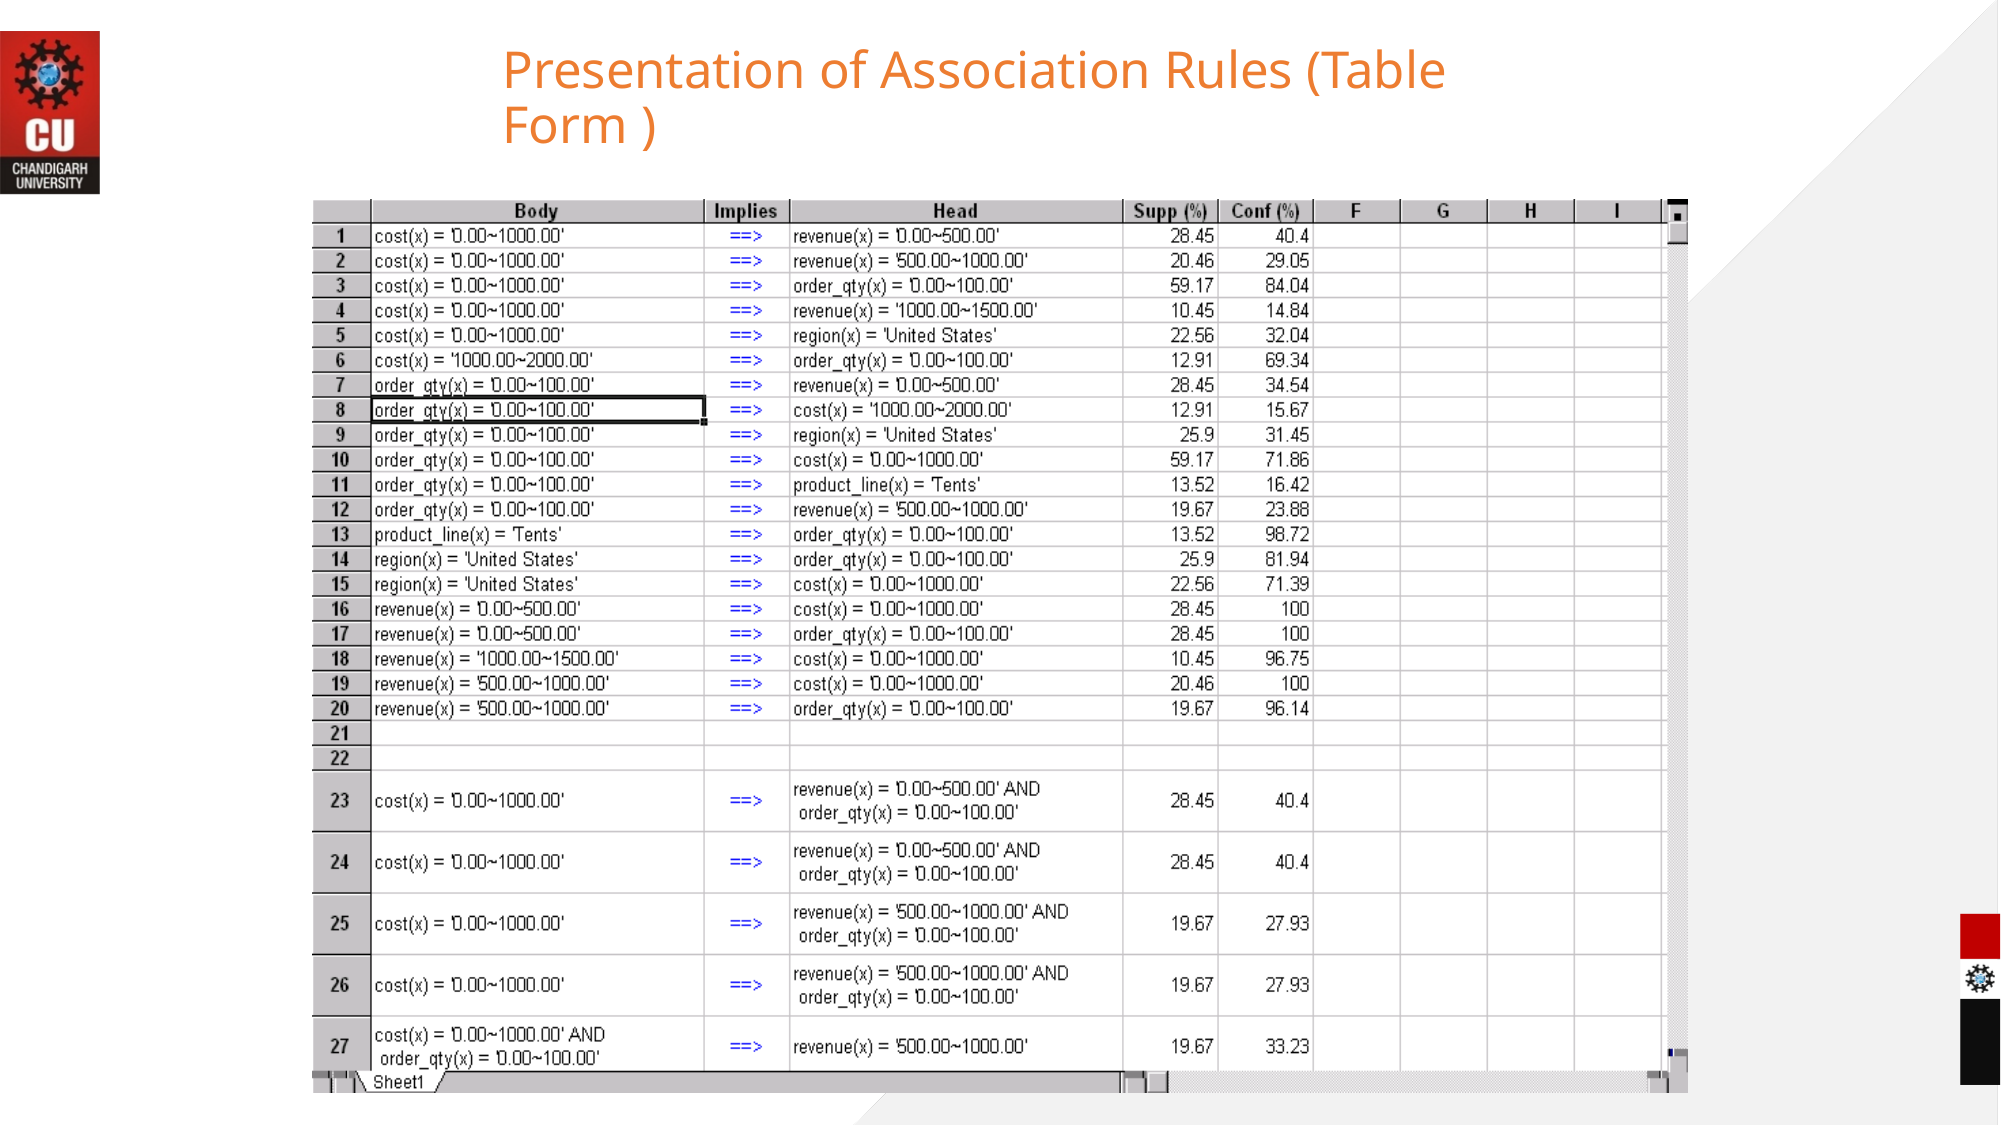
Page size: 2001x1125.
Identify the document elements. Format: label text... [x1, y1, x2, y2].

title Presentation of Association Rules (Table Form ) [487, 37, 1550, 163]
picture [0, 0, 2001, 1125]
